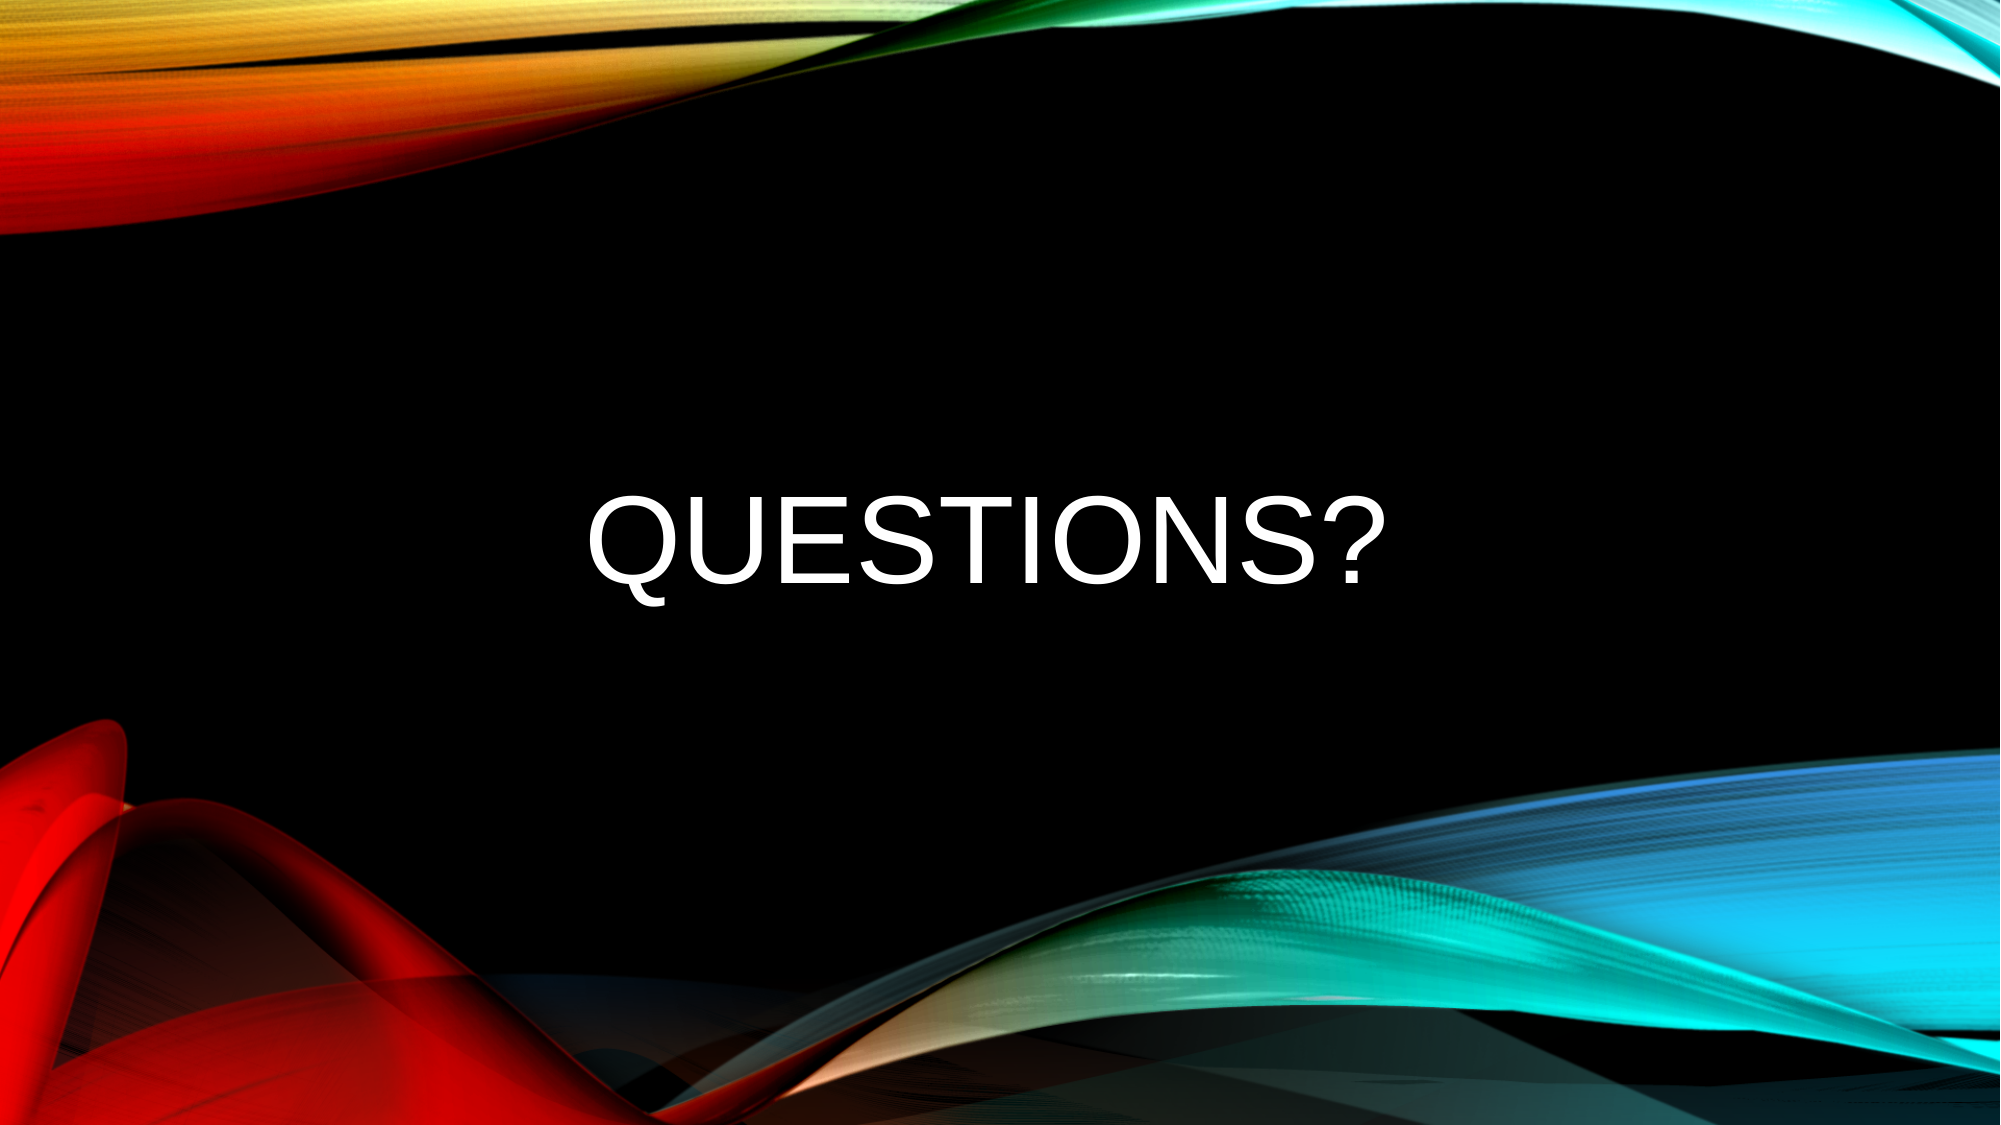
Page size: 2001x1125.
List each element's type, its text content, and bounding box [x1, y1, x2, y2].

title QUESTIONS? [569, 454, 1526, 619]
picture [0, 0, 2000, 237]
picture [0, 717, 2000, 1125]
